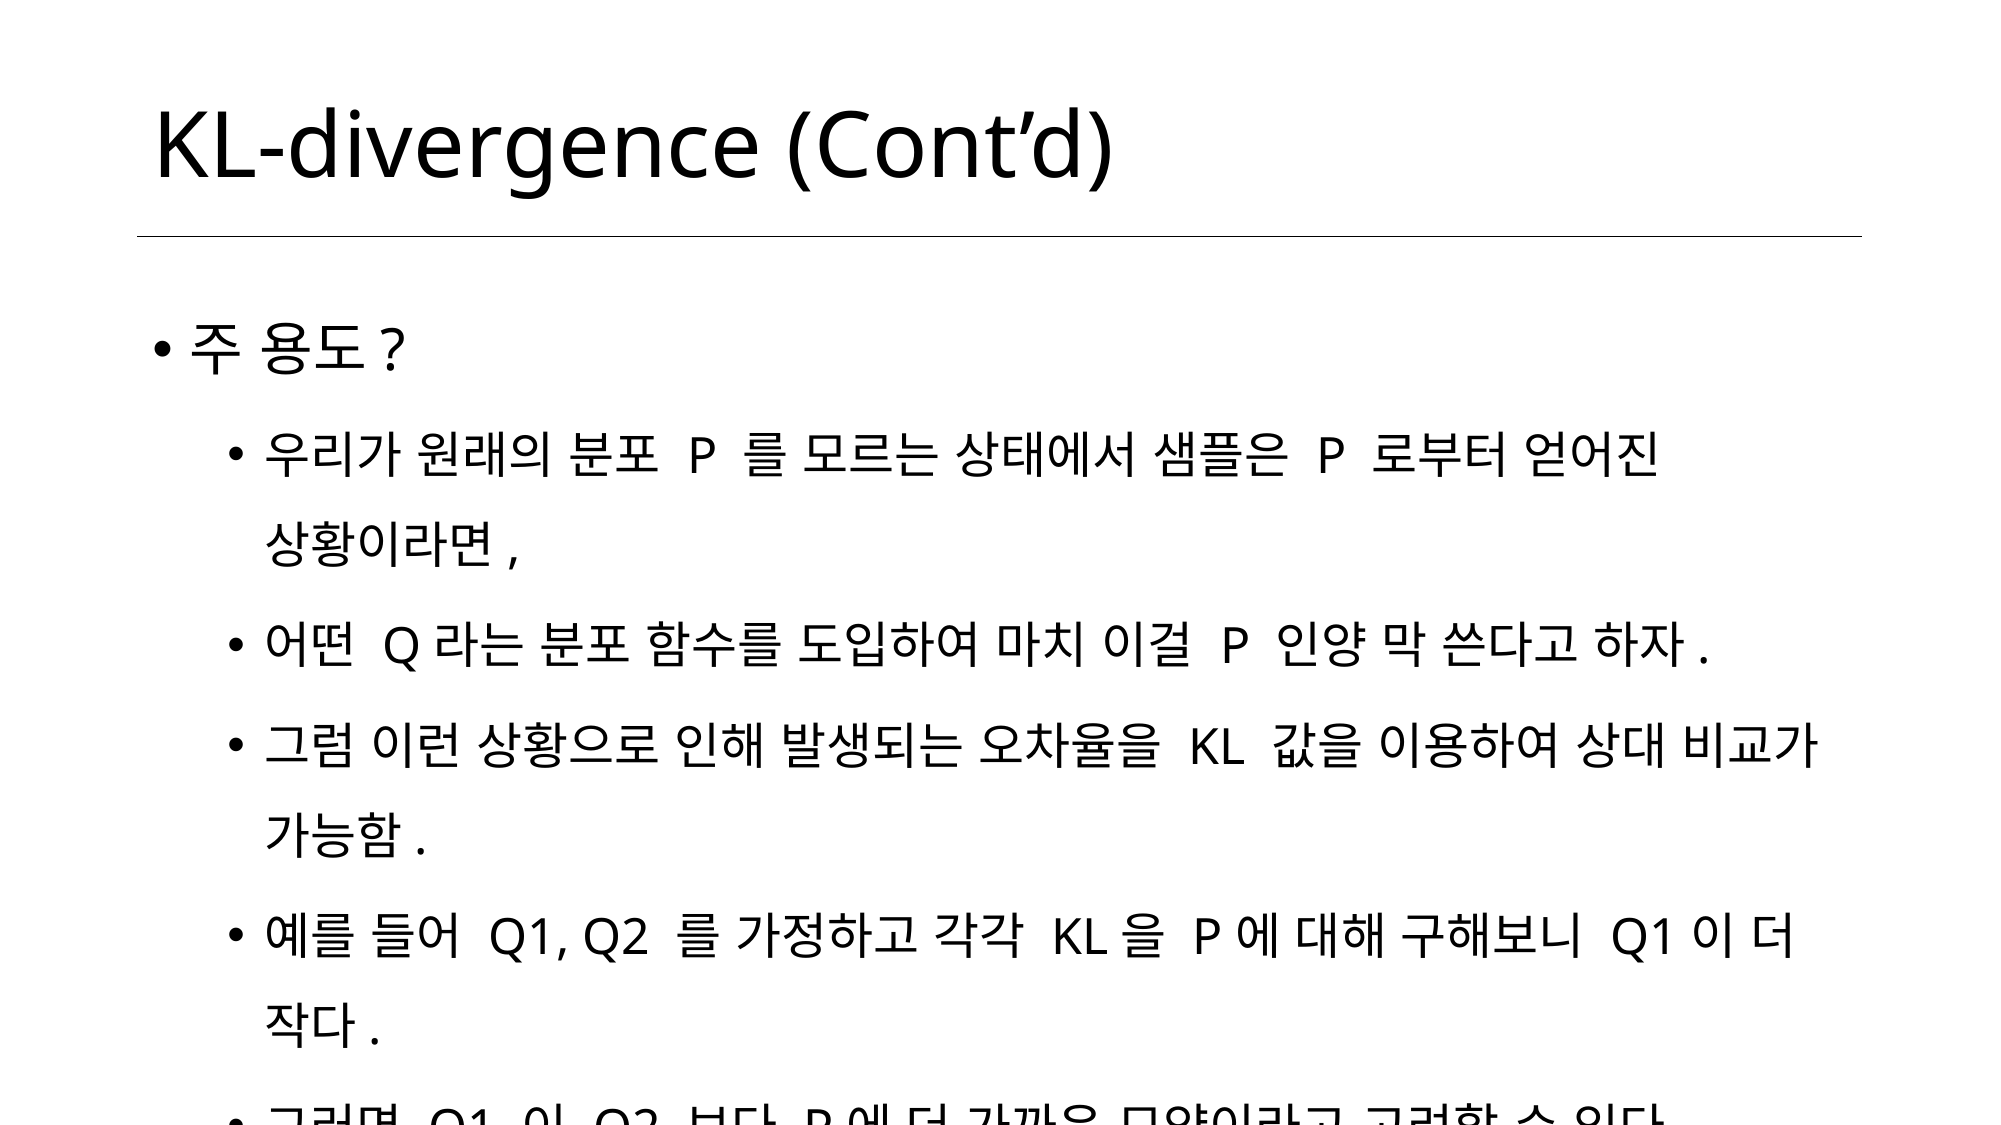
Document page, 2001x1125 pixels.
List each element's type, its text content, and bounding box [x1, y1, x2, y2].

list 주 용도? 우리가 원래의 분포 P 를 모르는 상태에서 샘플은 P 로부터 얻어진 상황이라면, 어떤 Q라는 분포 함수를 도입하여 마치 이걸 P 인양 막 쓴다고 하자. 그럼 이런 상황으로 인해 발생되는 오차율을 KL 값을 이용하여 상대 비교가 가능함. 예를 들어 Q1, Q2 를 가정하고 각각 KL을 P에 대해 구해보니 Q1이 더 작다. 그러면 Q1 이 Q2 보다 P에 더 가까운 모양이라고 고려할 수 있다. [137, 312, 1863, 1014]
title KL-divergence (Cont’d) [137, 59, 1863, 237]
